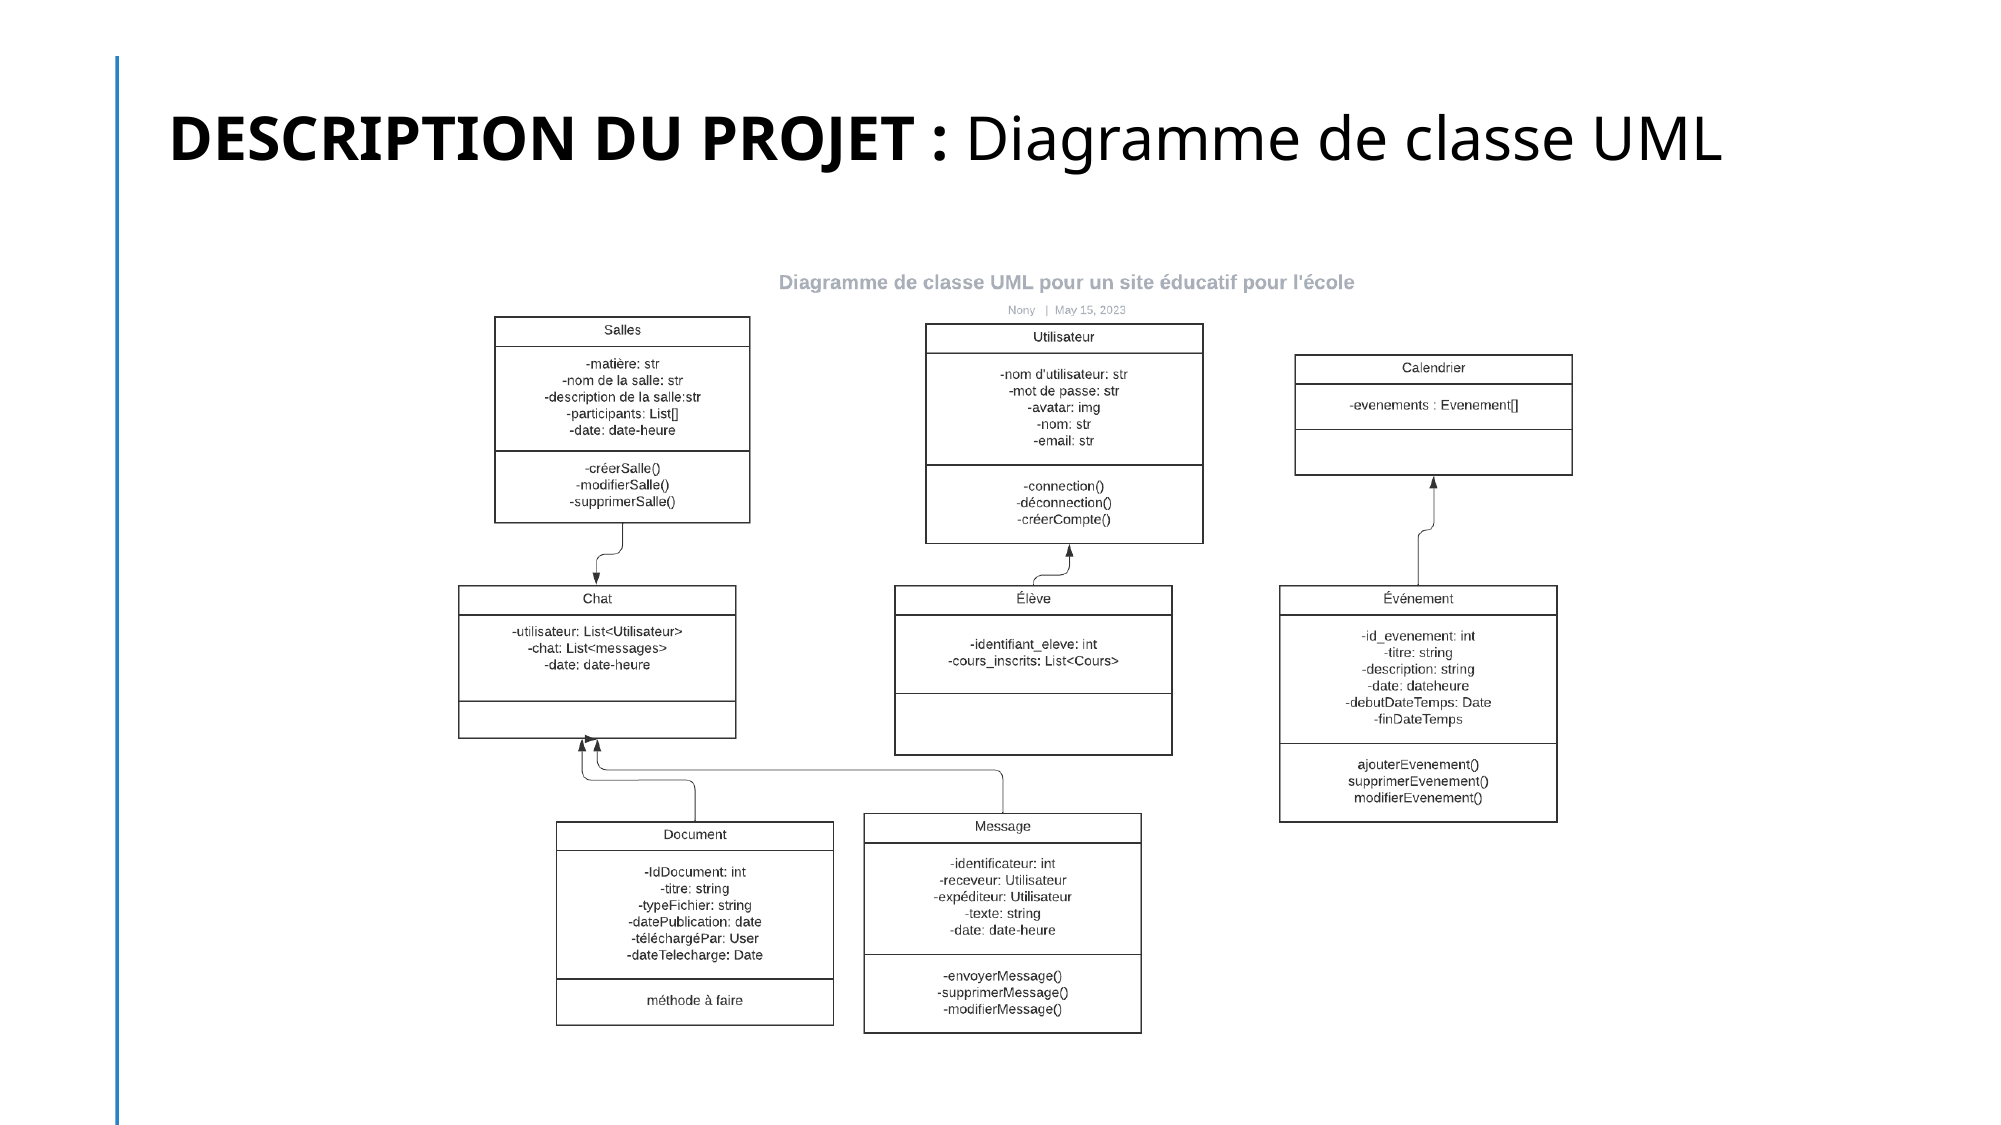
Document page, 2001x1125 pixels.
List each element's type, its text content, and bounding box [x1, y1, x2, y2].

title Description du projet : Diagramme de classe UML [137, 79, 1863, 341]
picture [386, 199, 1645, 1088]
